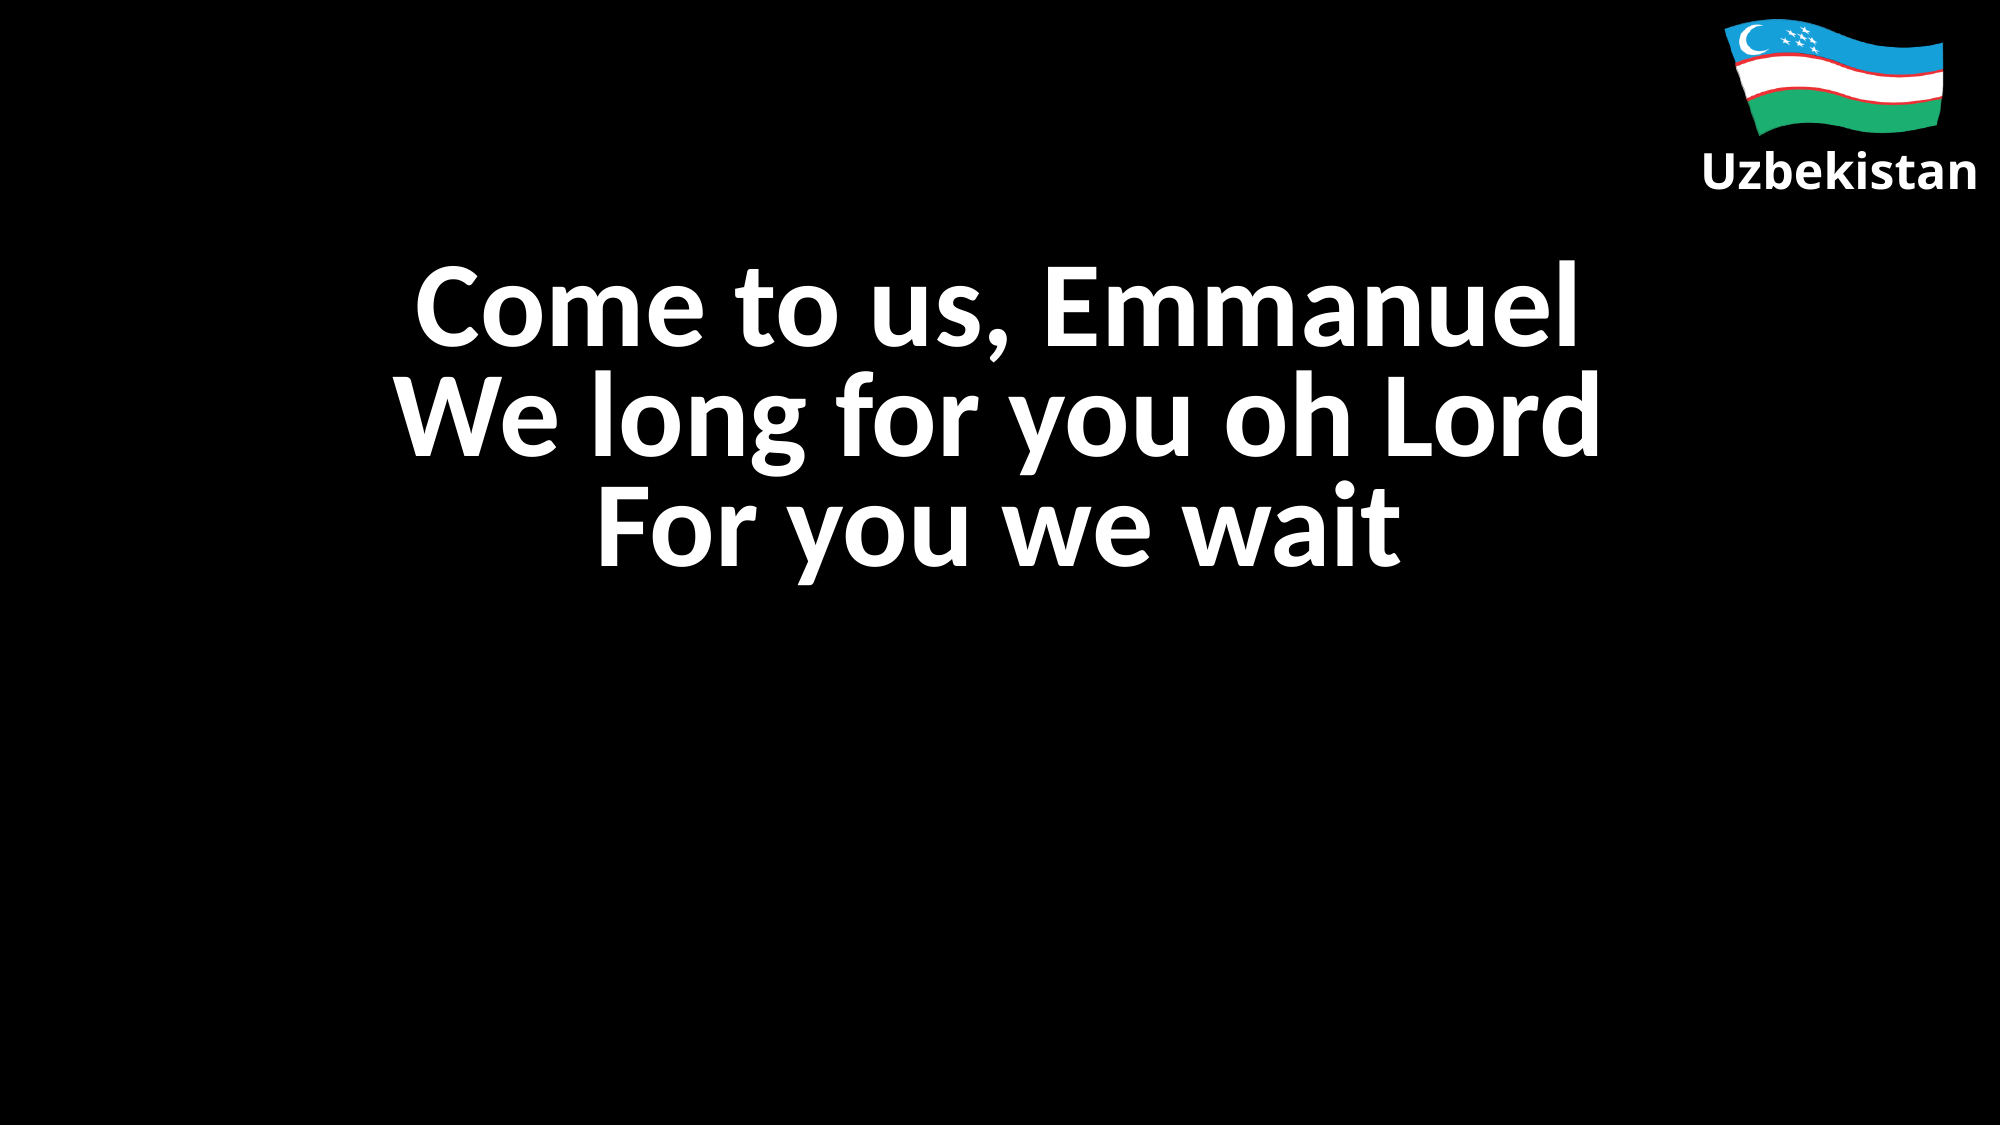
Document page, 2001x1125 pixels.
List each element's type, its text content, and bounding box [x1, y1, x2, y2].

text_box Uzbekistan [1685, 131, 1994, 207]
picture [1723, 19, 1945, 139]
list Come to us, Emmanuel We long for you oh Lord For you we wait [0, 109, 2000, 596]
